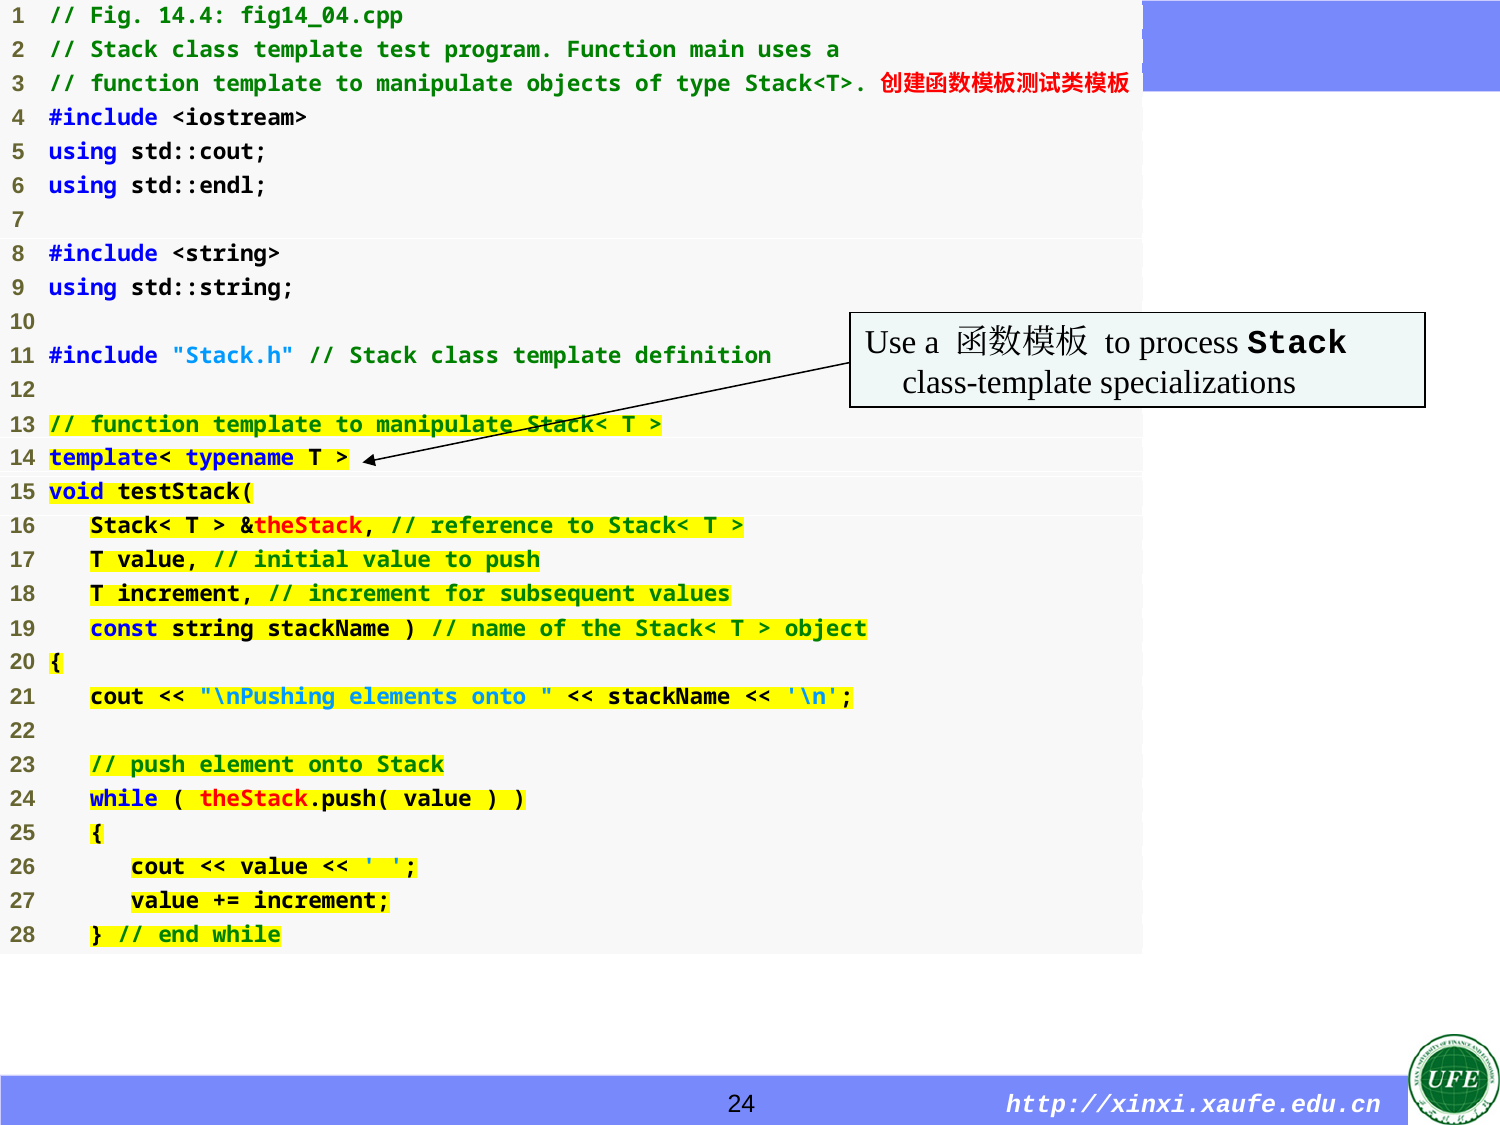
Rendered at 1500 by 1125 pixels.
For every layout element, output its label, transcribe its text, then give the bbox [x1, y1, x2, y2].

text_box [362, 312, 1425, 463]
picture [1408, 1034, 1500, 1125]
slide_number 24 [712, 1080, 775, 1121]
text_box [0, 0, 1147, 985]
